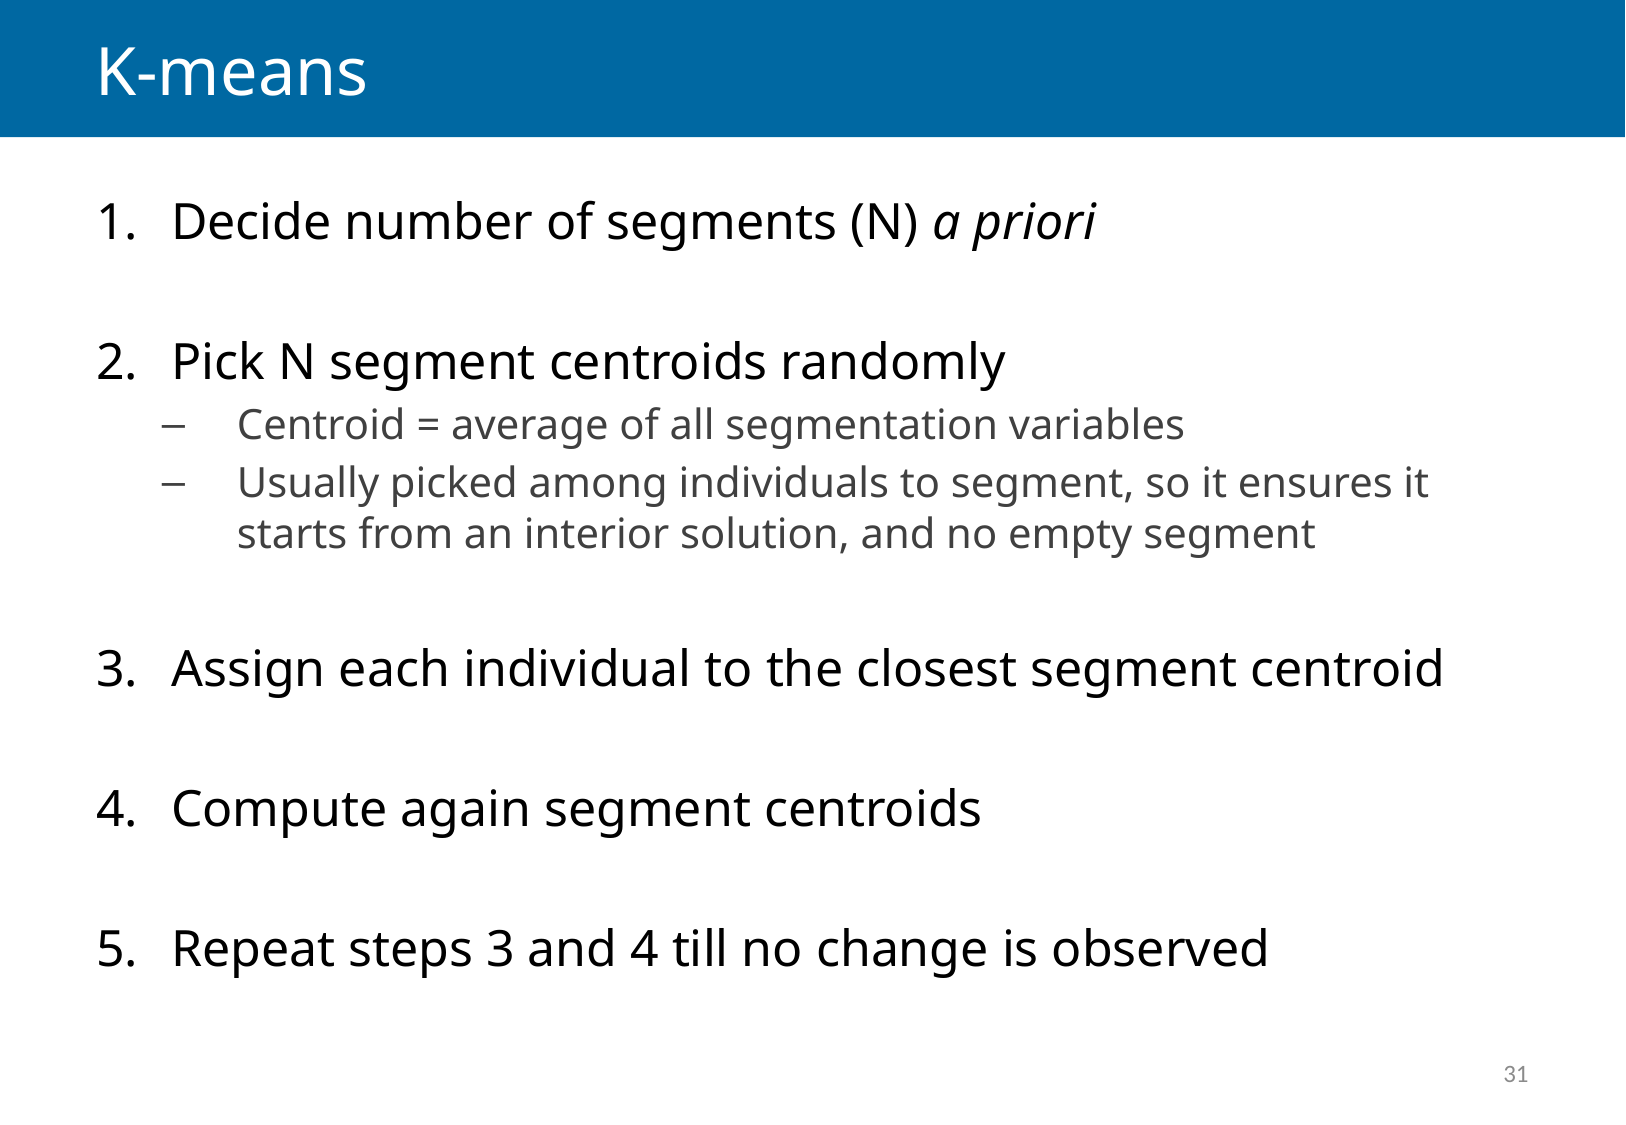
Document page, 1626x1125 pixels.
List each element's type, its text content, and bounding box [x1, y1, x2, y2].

title K-means [80, 0, 1543, 138]
slide_number 31 [1164, 1042, 1544, 1103]
list Decide number of segments (N) a priori Pick N segment centroids randomly Centroid = average of all segmentation variables Usually picked among individuals to segment, so it ensures it starts from an interior solution, and no empty segment Assign each individual to the closest segment centroid Compute again segment centroids Repeat steps 3 and 4 till no change is observed [81, 160, 1544, 1005]
